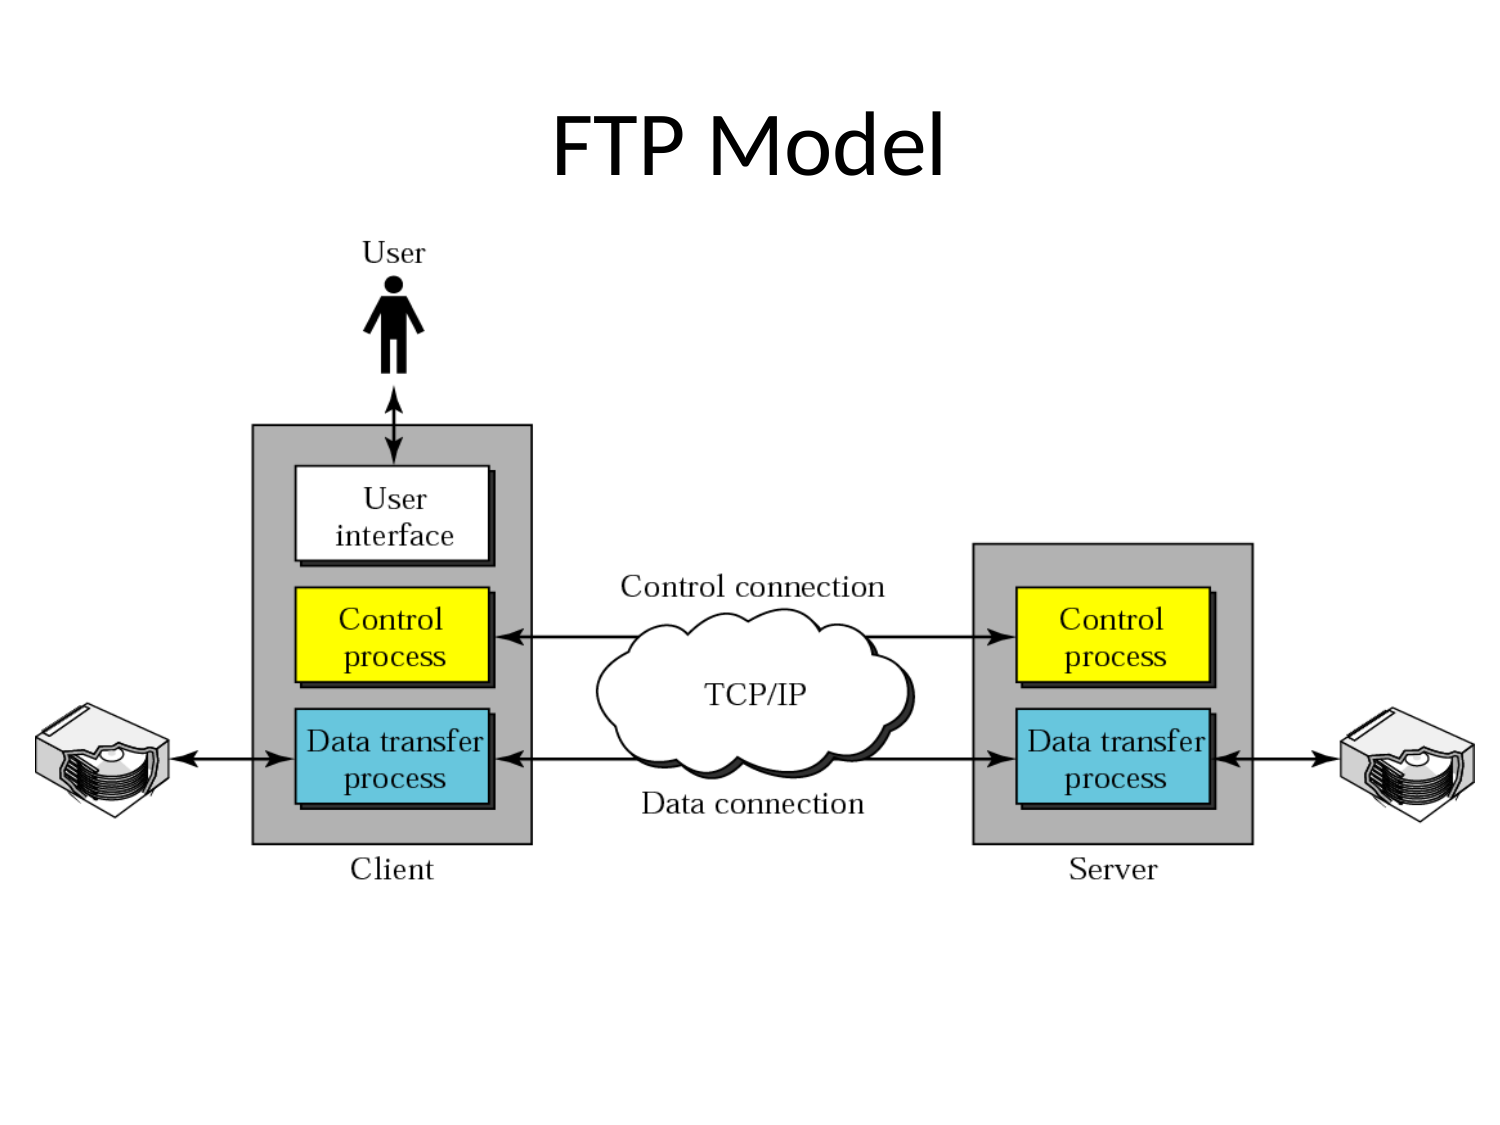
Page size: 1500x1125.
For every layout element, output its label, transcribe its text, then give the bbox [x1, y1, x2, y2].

title FTP Model [75, 45, 1425, 233]
picture [35, 235, 1476, 888]
